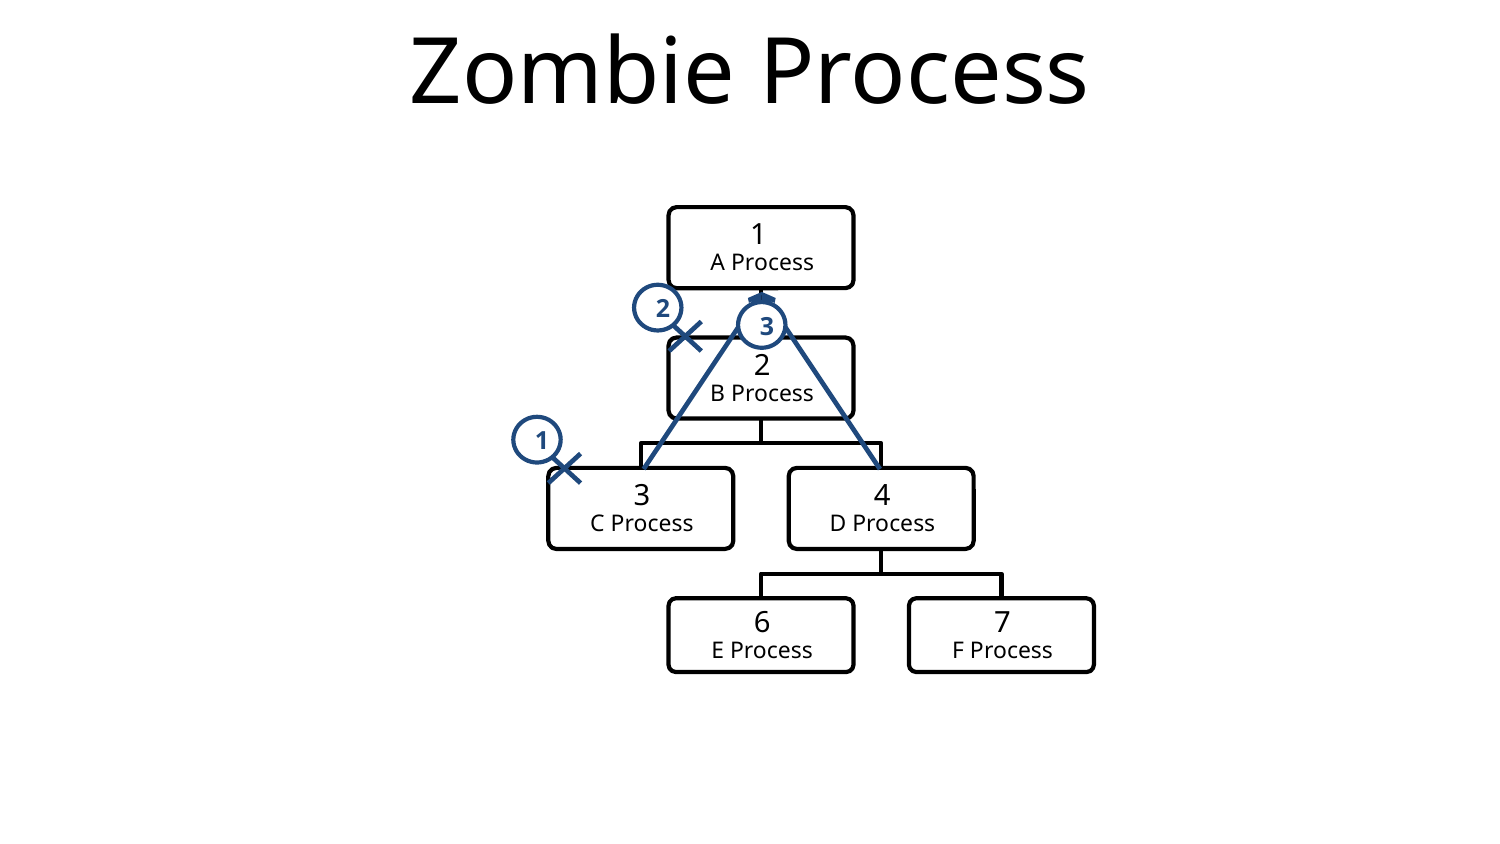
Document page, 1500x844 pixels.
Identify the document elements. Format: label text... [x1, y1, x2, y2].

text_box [548, 453, 581, 484]
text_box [643, 291, 760, 470]
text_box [761, 291, 881, 470]
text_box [359, 185, 1283, 694]
title Zombie Process [75, 0, 1425, 138]
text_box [668, 321, 702, 352]
